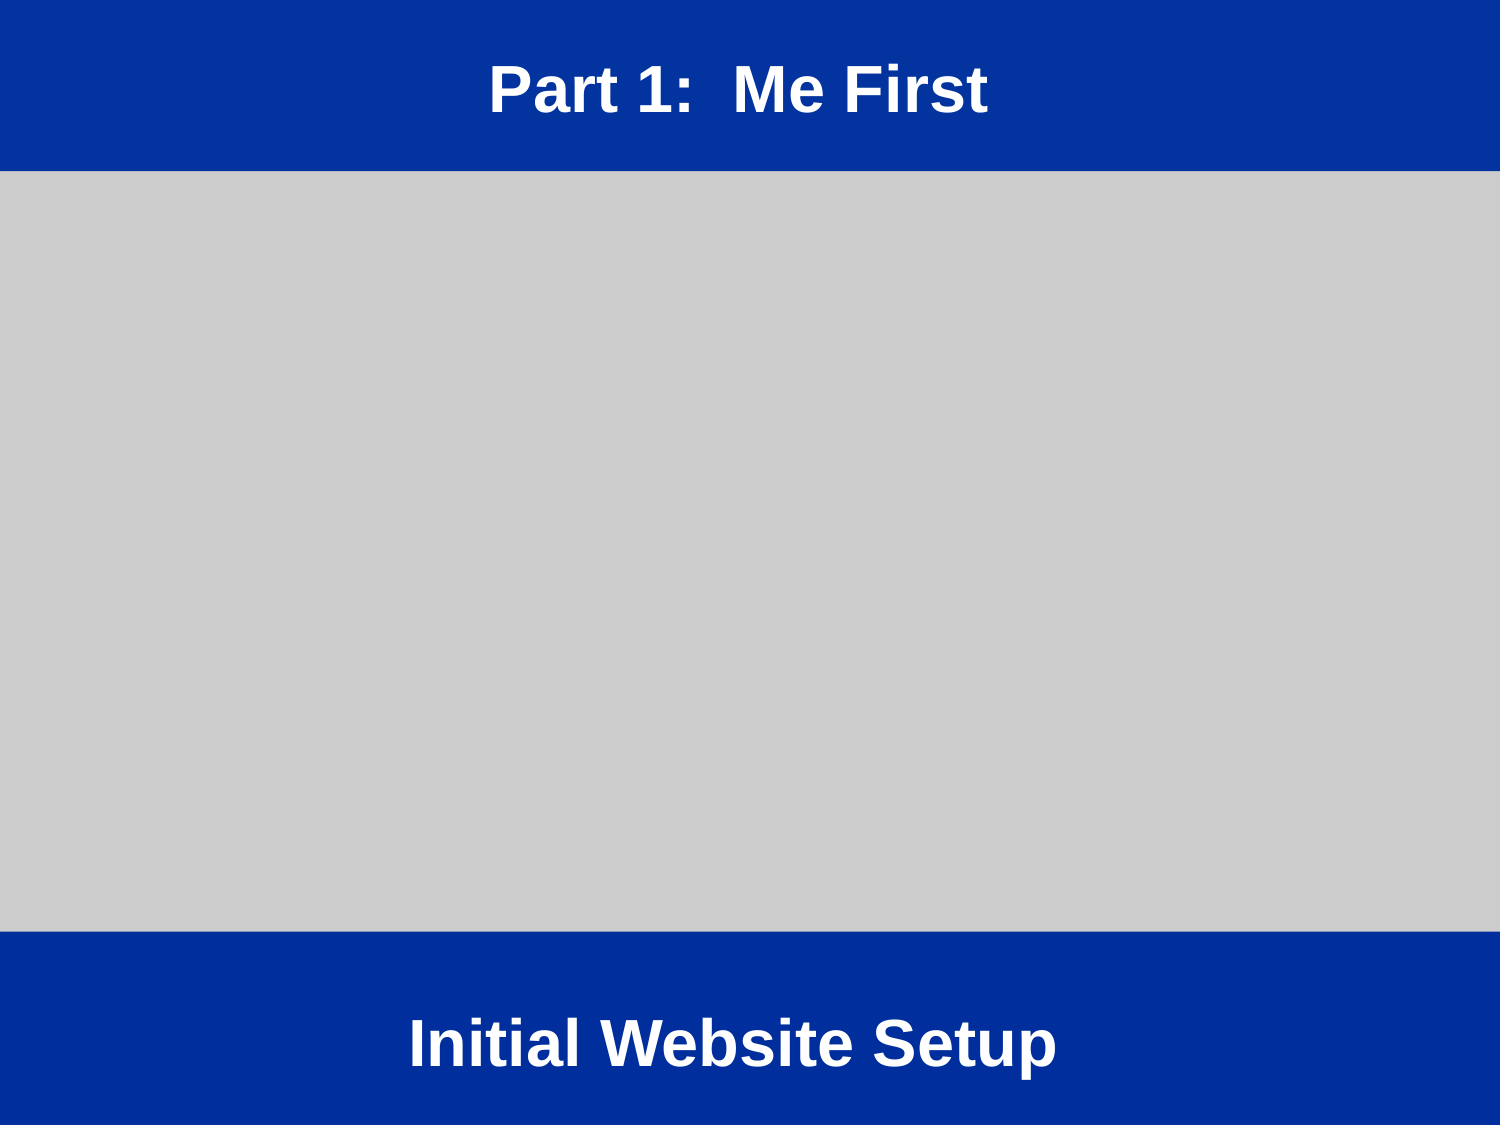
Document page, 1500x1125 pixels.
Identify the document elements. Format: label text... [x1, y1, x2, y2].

title Initial Website Setup [125, 953, 1341, 1125]
list Part 1: Me First [92, 0, 1386, 172]
